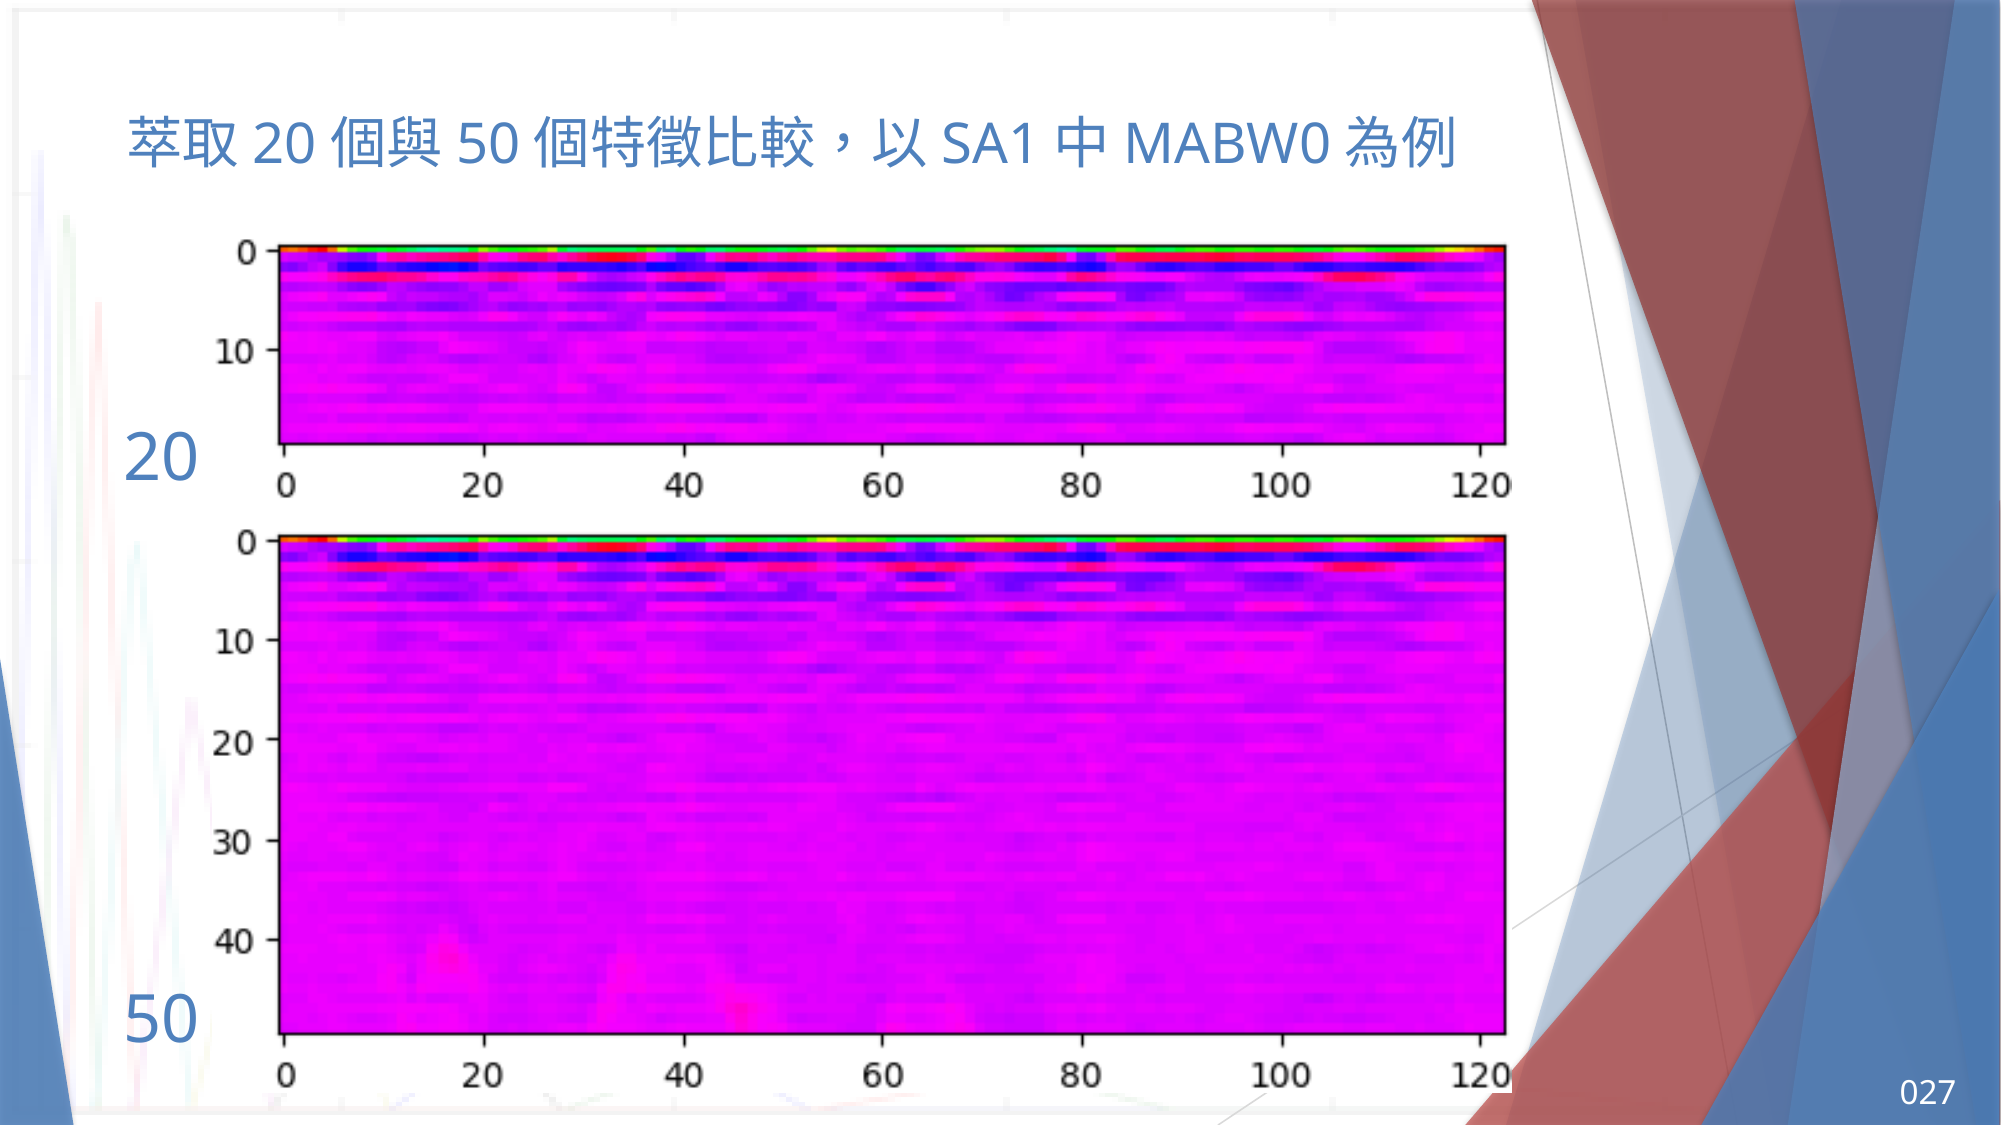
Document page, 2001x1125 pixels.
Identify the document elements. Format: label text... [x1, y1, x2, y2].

picture [211, 528, 1513, 1093]
text_box 20 [108, 406, 207, 502]
picture [211, 237, 1513, 503]
text_box 027 [1884, 1064, 2000, 1125]
text_box 50 [108, 968, 207, 1064]
title 萃取20個與50個特徵比較，以SA1中MABW0為例 [111, 99, 1614, 317]
